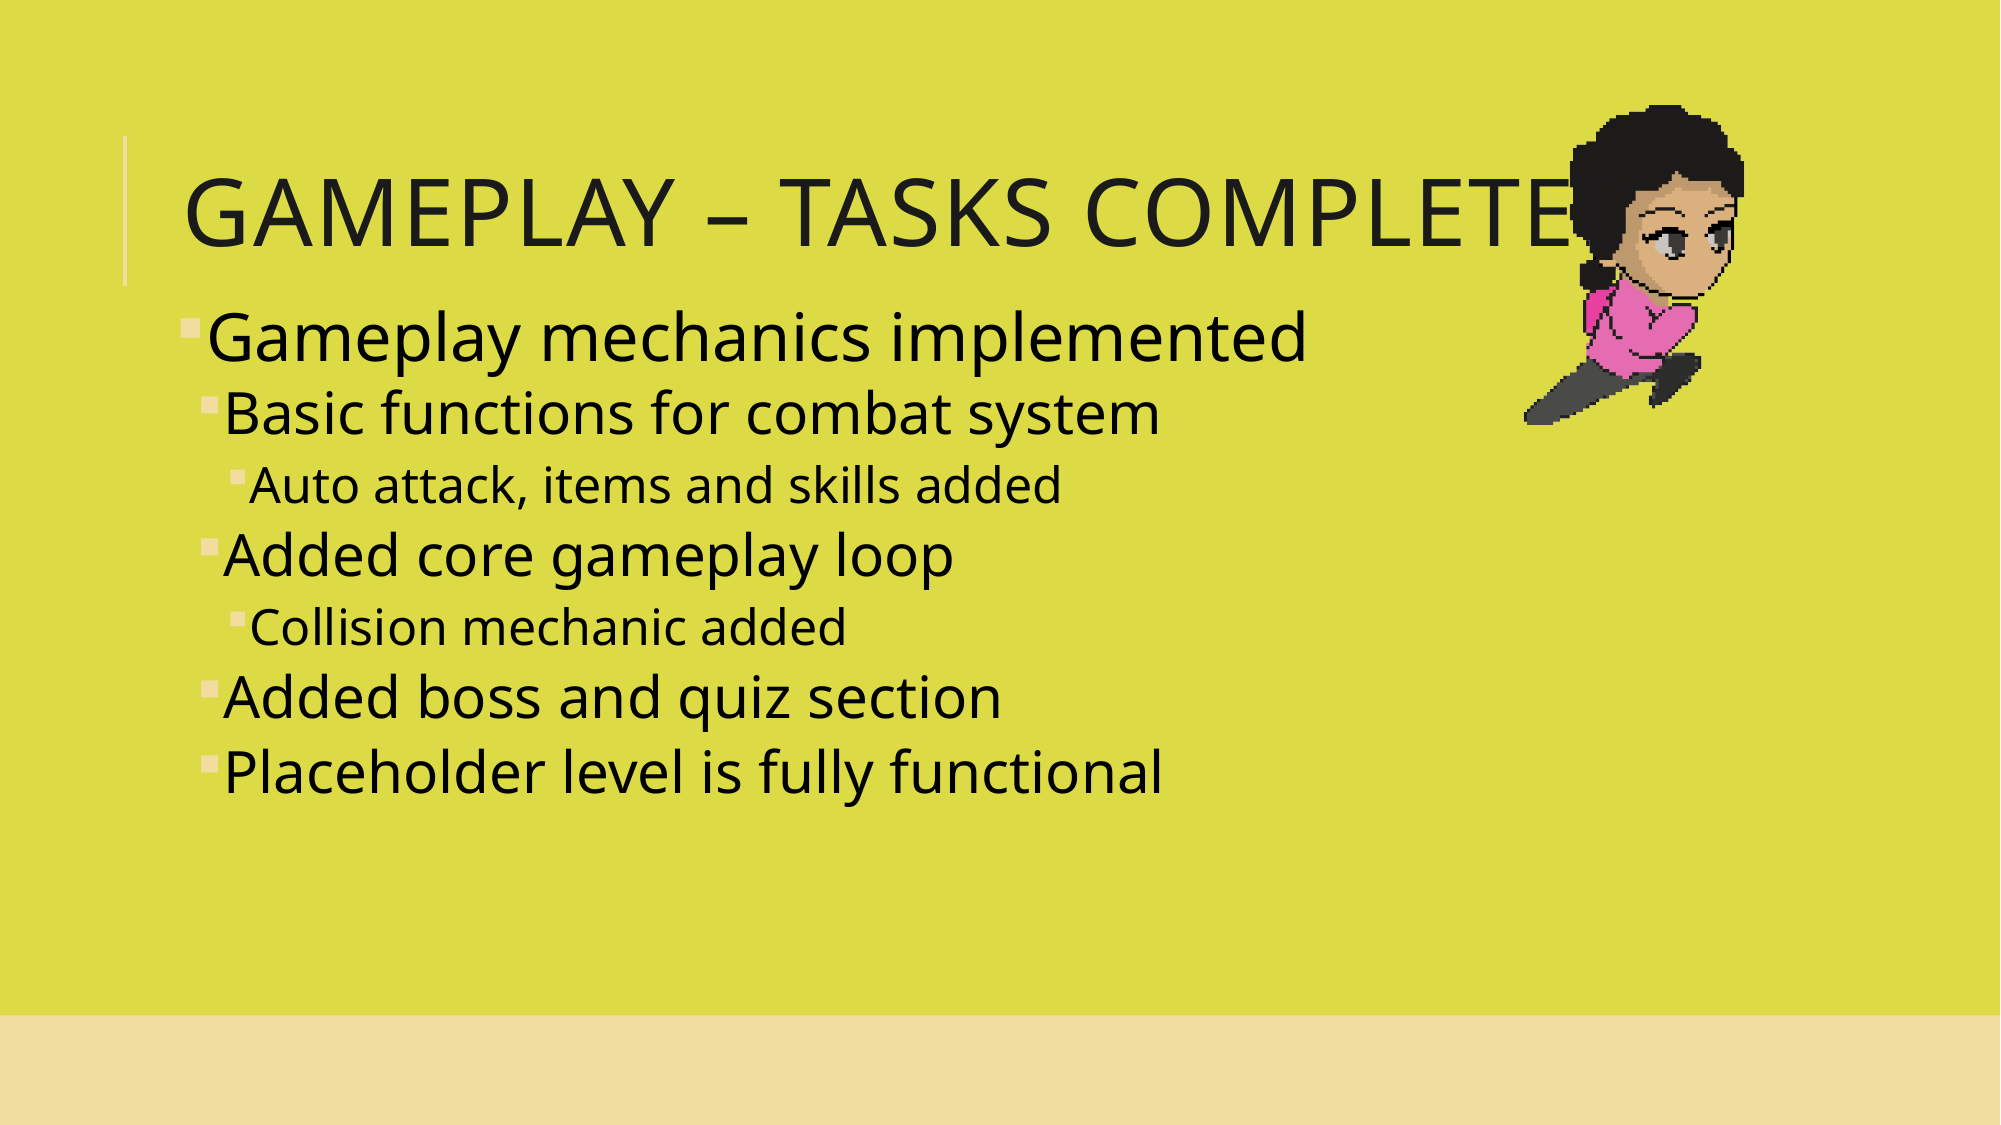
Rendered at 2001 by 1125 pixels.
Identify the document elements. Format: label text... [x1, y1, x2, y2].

text_box [0, 1015, 2000, 1125]
list Gameplay mechanics implemented Basic functions for combat system Auto attack, items and skills added Added core gameplay loop Collision mechanic added Added boss and quiz section Placeholder level is fully functional [168, 296, 1763, 1015]
title Gameplay – Tasks Completed [168, 96, 1489, 296]
picture [1493, 95, 1824, 425]
